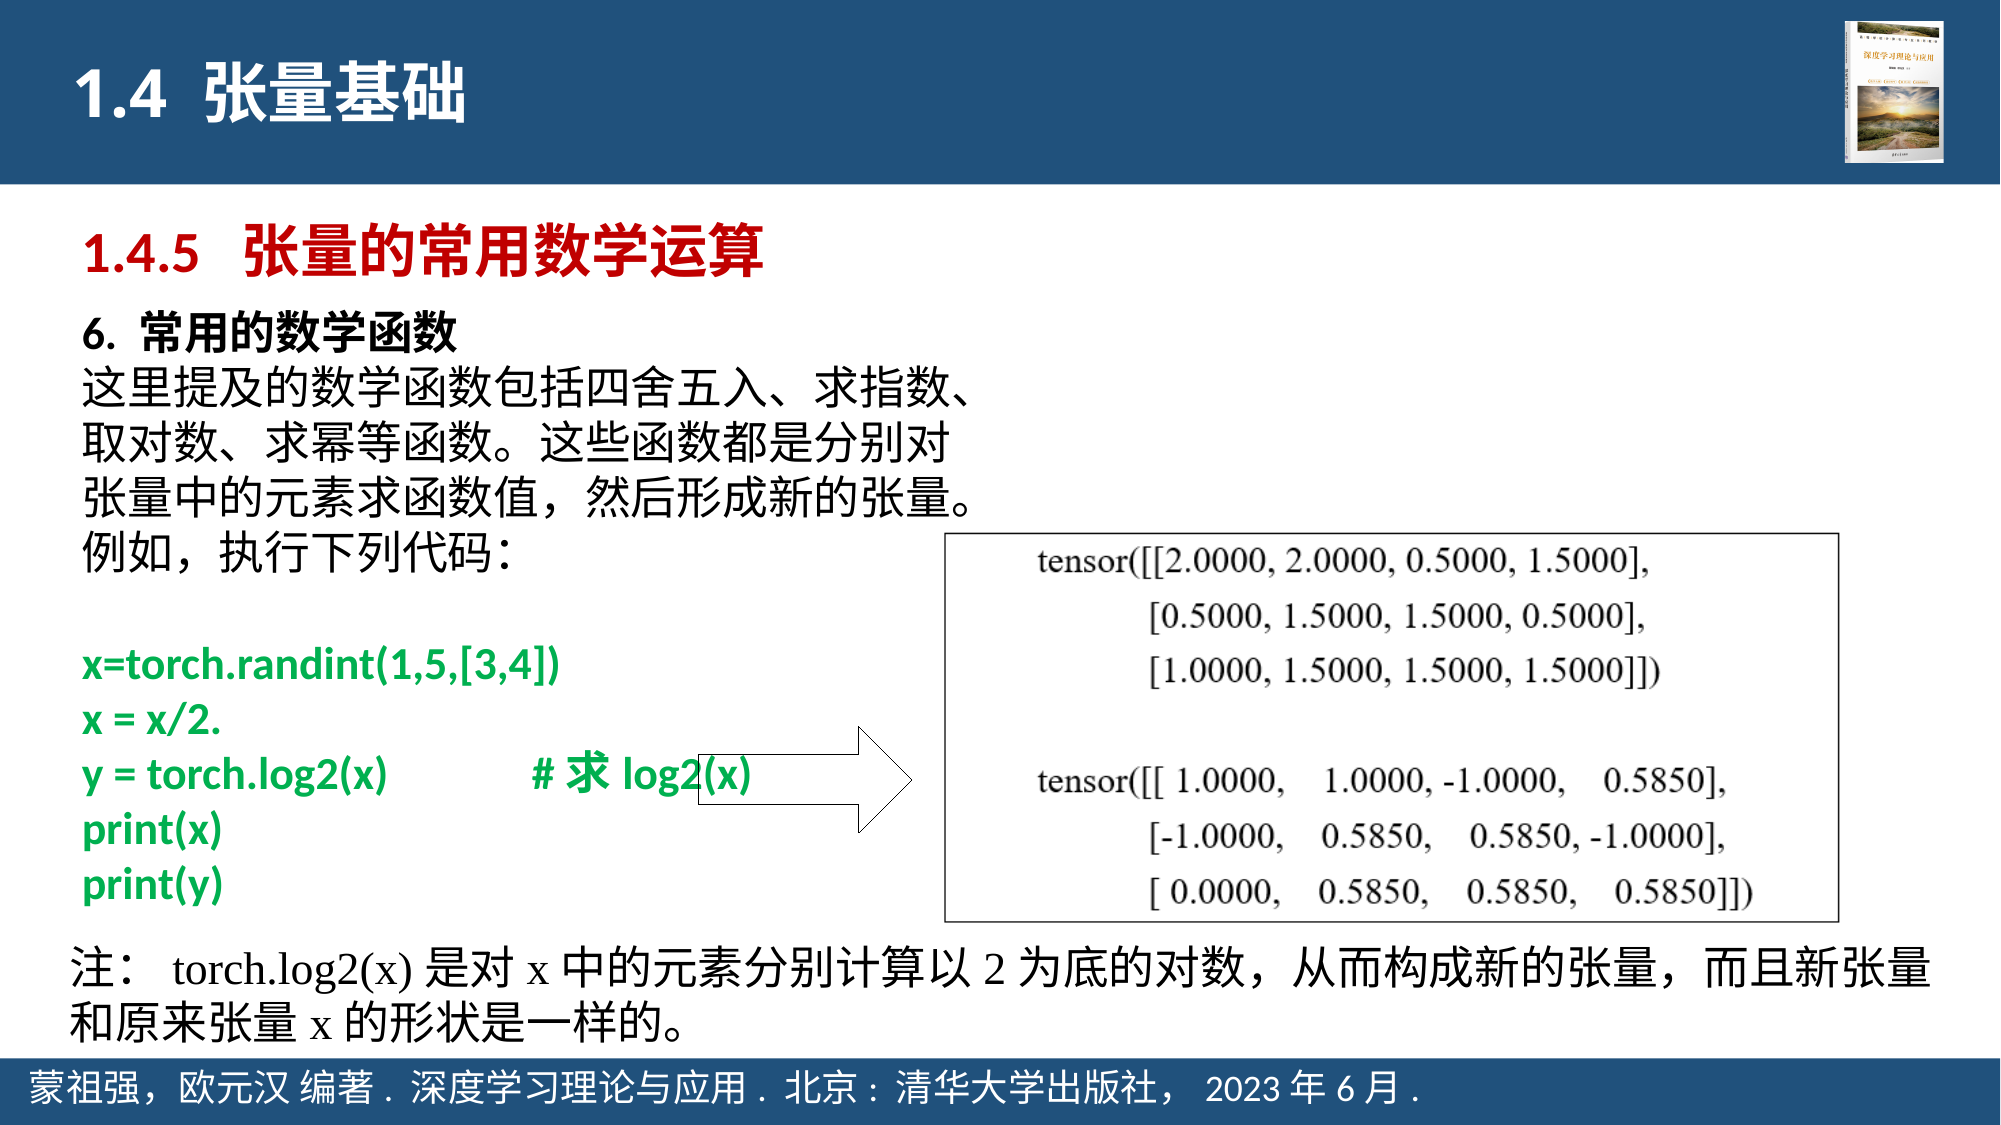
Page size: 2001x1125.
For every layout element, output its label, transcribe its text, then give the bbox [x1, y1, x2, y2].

text_box 1.4.5 张量的常用数学运算 [67, 206, 1933, 291]
text_box 注：torch.log2(x)是对x中的元素分别计算以2为底的对数，从而构成新的张量，而且新张量和原来张量x的形状是一样的。 [55, 931, 1957, 1056]
text_box 1.4 张量基础 [55, 42, 1555, 233]
picture [1844, 21, 1944, 163]
text_box [698, 726, 912, 833]
picture [935, 518, 1849, 935]
text_box 6. 常用的数学函数 这里提及的数学函数包括四舍五入、求指数、取对数、求幂等函数。这些函数都是分别对张量中的元素求函数值，然后形成新的张量。例如，执行下列代码： x=torch.randint(1,5,[3,4]) x = x/2. y = torch.log2(x) #求log2(x) print(x) print(y) [67, 296, 980, 917]
